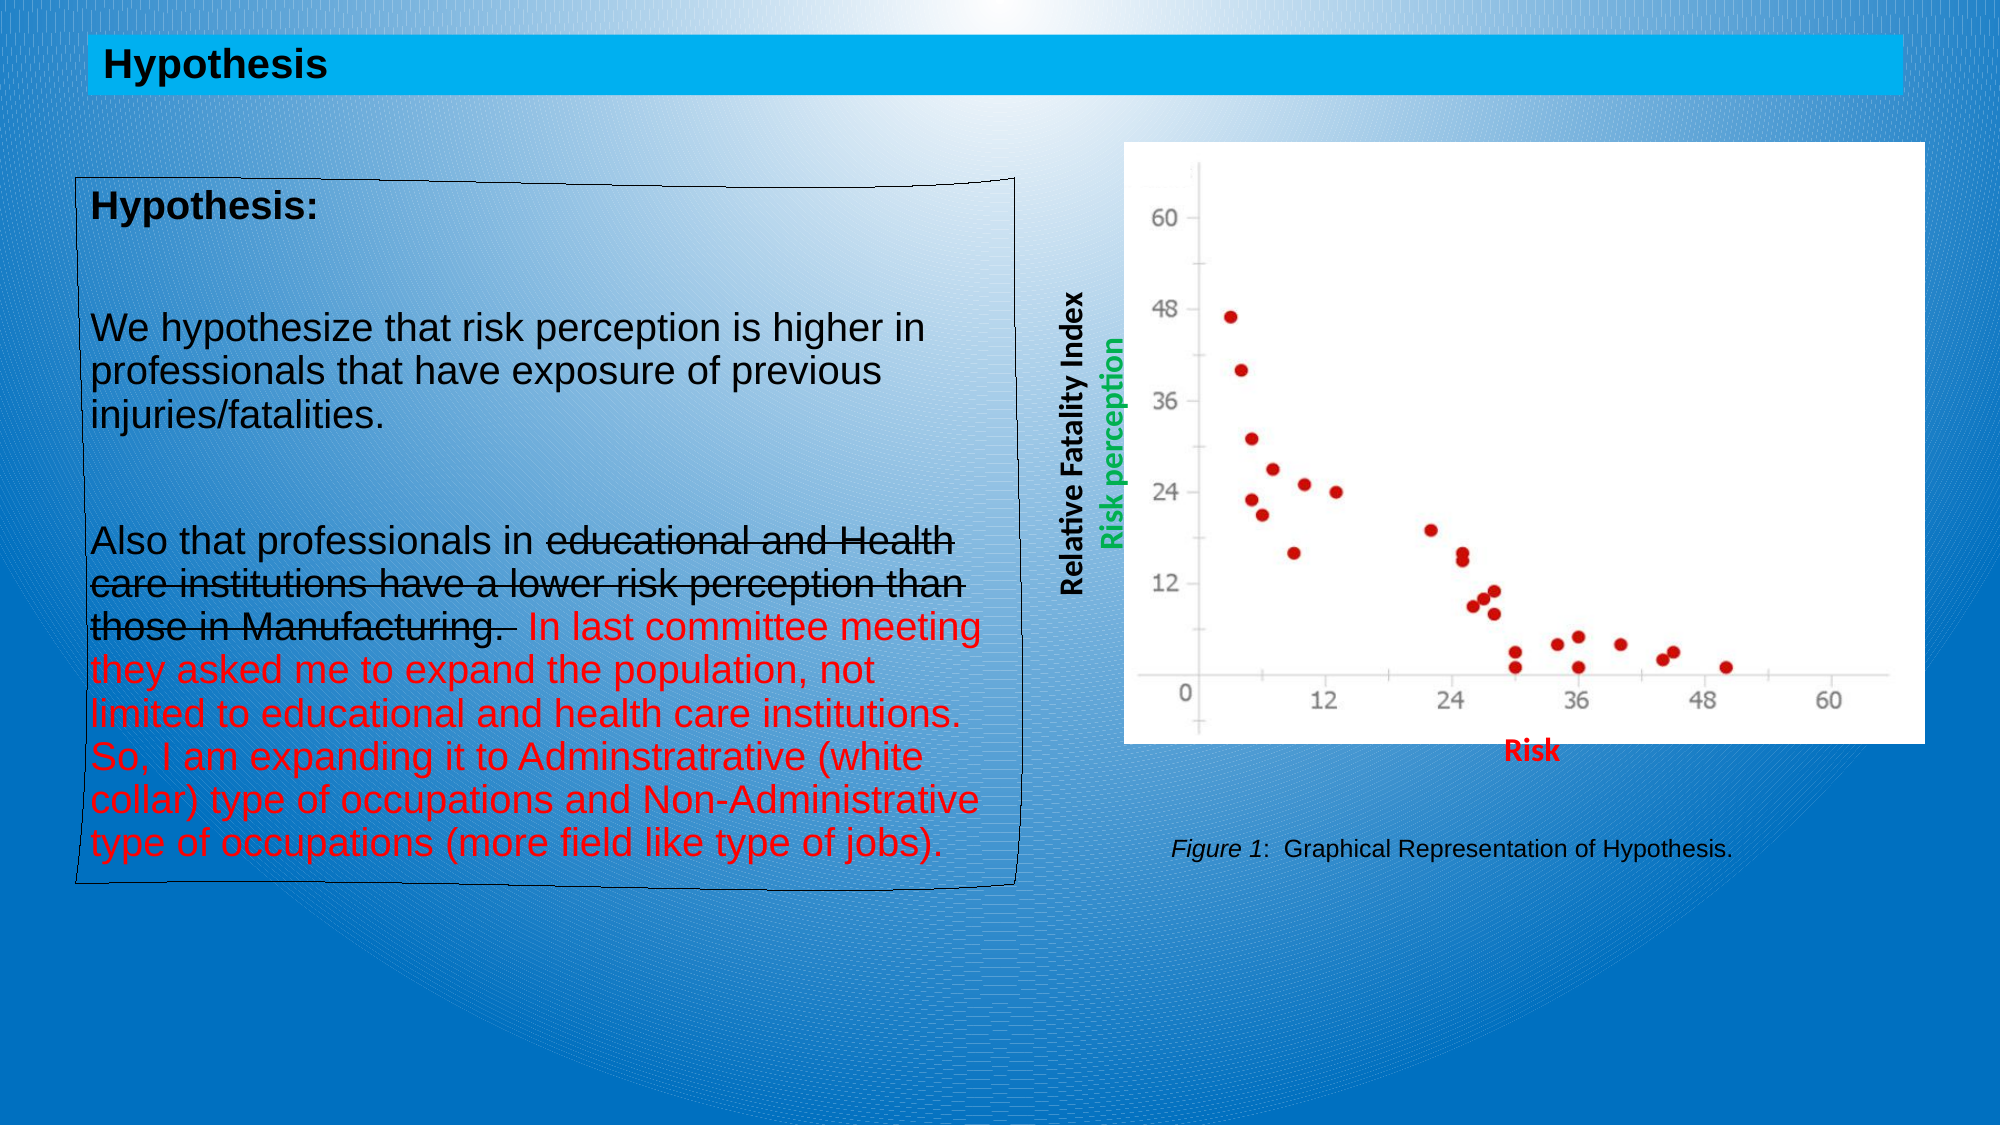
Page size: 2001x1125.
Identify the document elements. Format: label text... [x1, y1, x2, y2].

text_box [1041, 142, 1925, 777]
text_box Hypothesis: We hypothesize that risk perception is higher in professionals that have exposure of previous injuries/fatalities. Also that professionals in educational and Health care institutions have a lower risk perception than those in Manufacturing. In last committee meeting they asked me to expand the population, not limited to educational and health care institutions. So, I am expanding it to Adminstratrative (white collar) type of occupations and Non-Administrative type of occupations (more field like type of jobs). [72, 167, 1027, 891]
text_box Figure 1: Graphical Representation of Hypothesis. [1156, 820, 1914, 870]
text_box Hypothesis [88, 34, 1904, 96]
